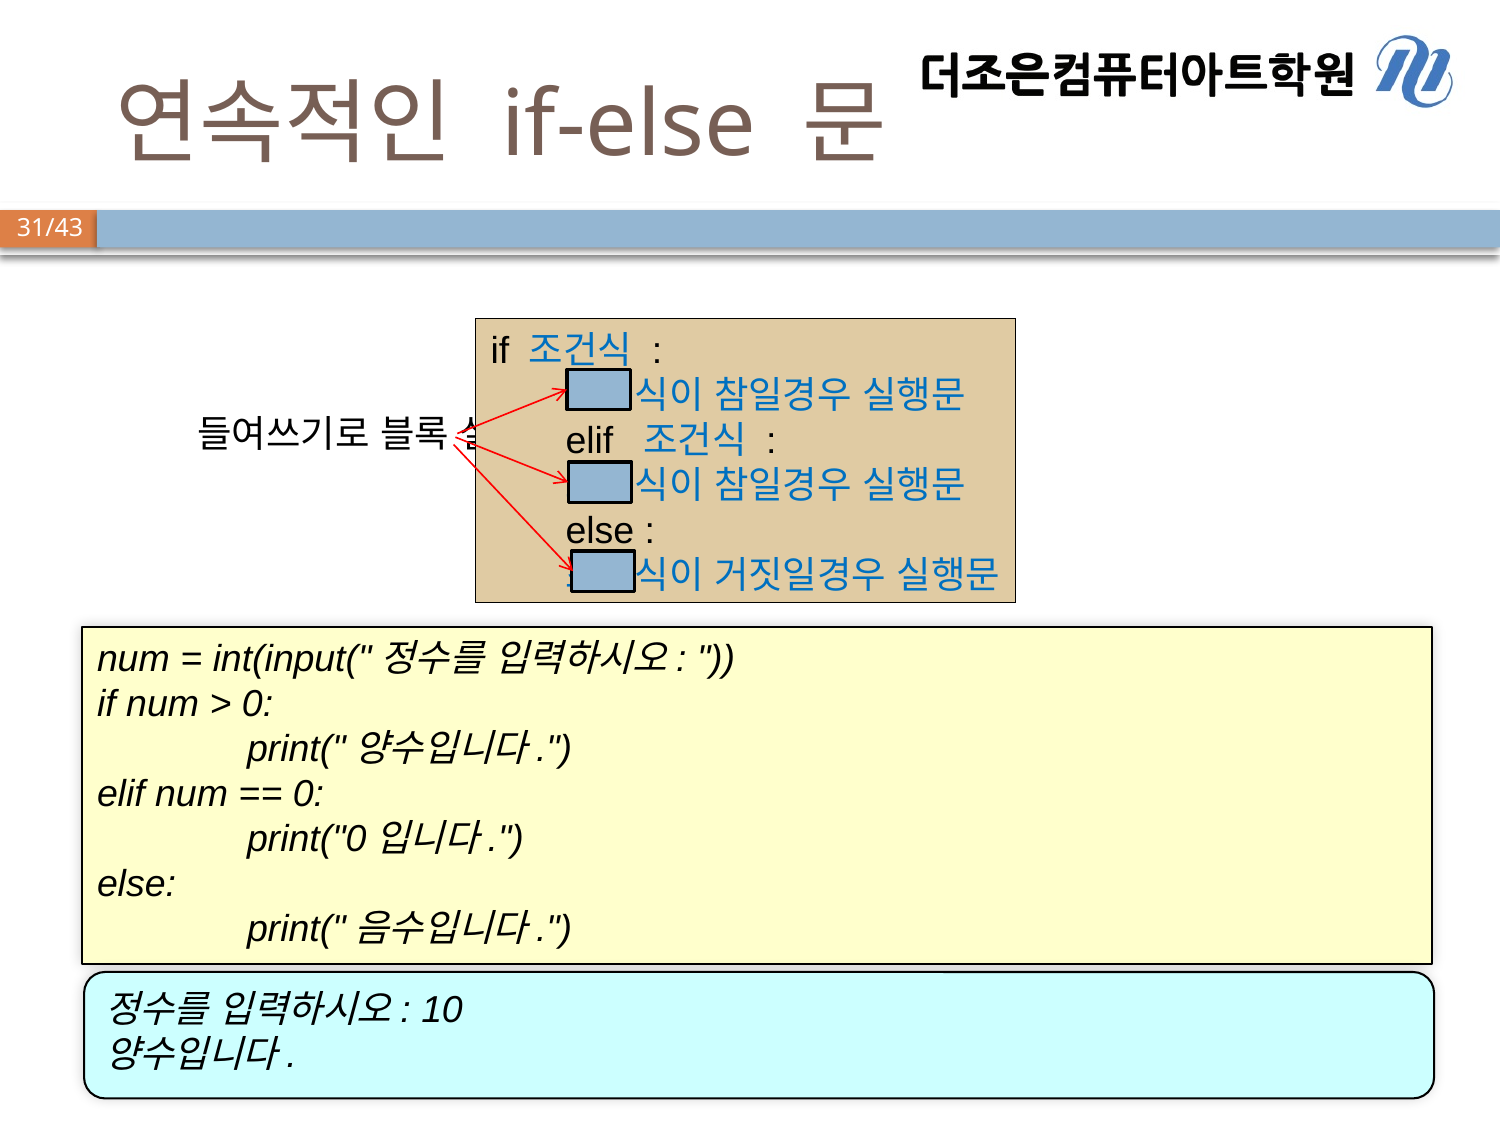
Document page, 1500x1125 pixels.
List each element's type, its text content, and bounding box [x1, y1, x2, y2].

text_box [455, 442, 569, 446]
picture [896, 25, 1476, 116]
text_box num = int(input("정수를 입력하시오: ")) if num > 0: print("양수입니다.") elif num == 0: print("0입니다.") else: print("음수입니다.") [82, 626, 1433, 964]
title 연속적인 if-else 문 [100, 37, 1438, 200]
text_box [449, 447, 578, 568]
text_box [456, 389, 568, 434]
text_box 들여쓰기로 블록 설정 [182, 402, 451, 463]
text_box 정수를 입력하시오: 10 양수입니다. [84, 971, 1435, 1099]
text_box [552, 317, 940, 607]
